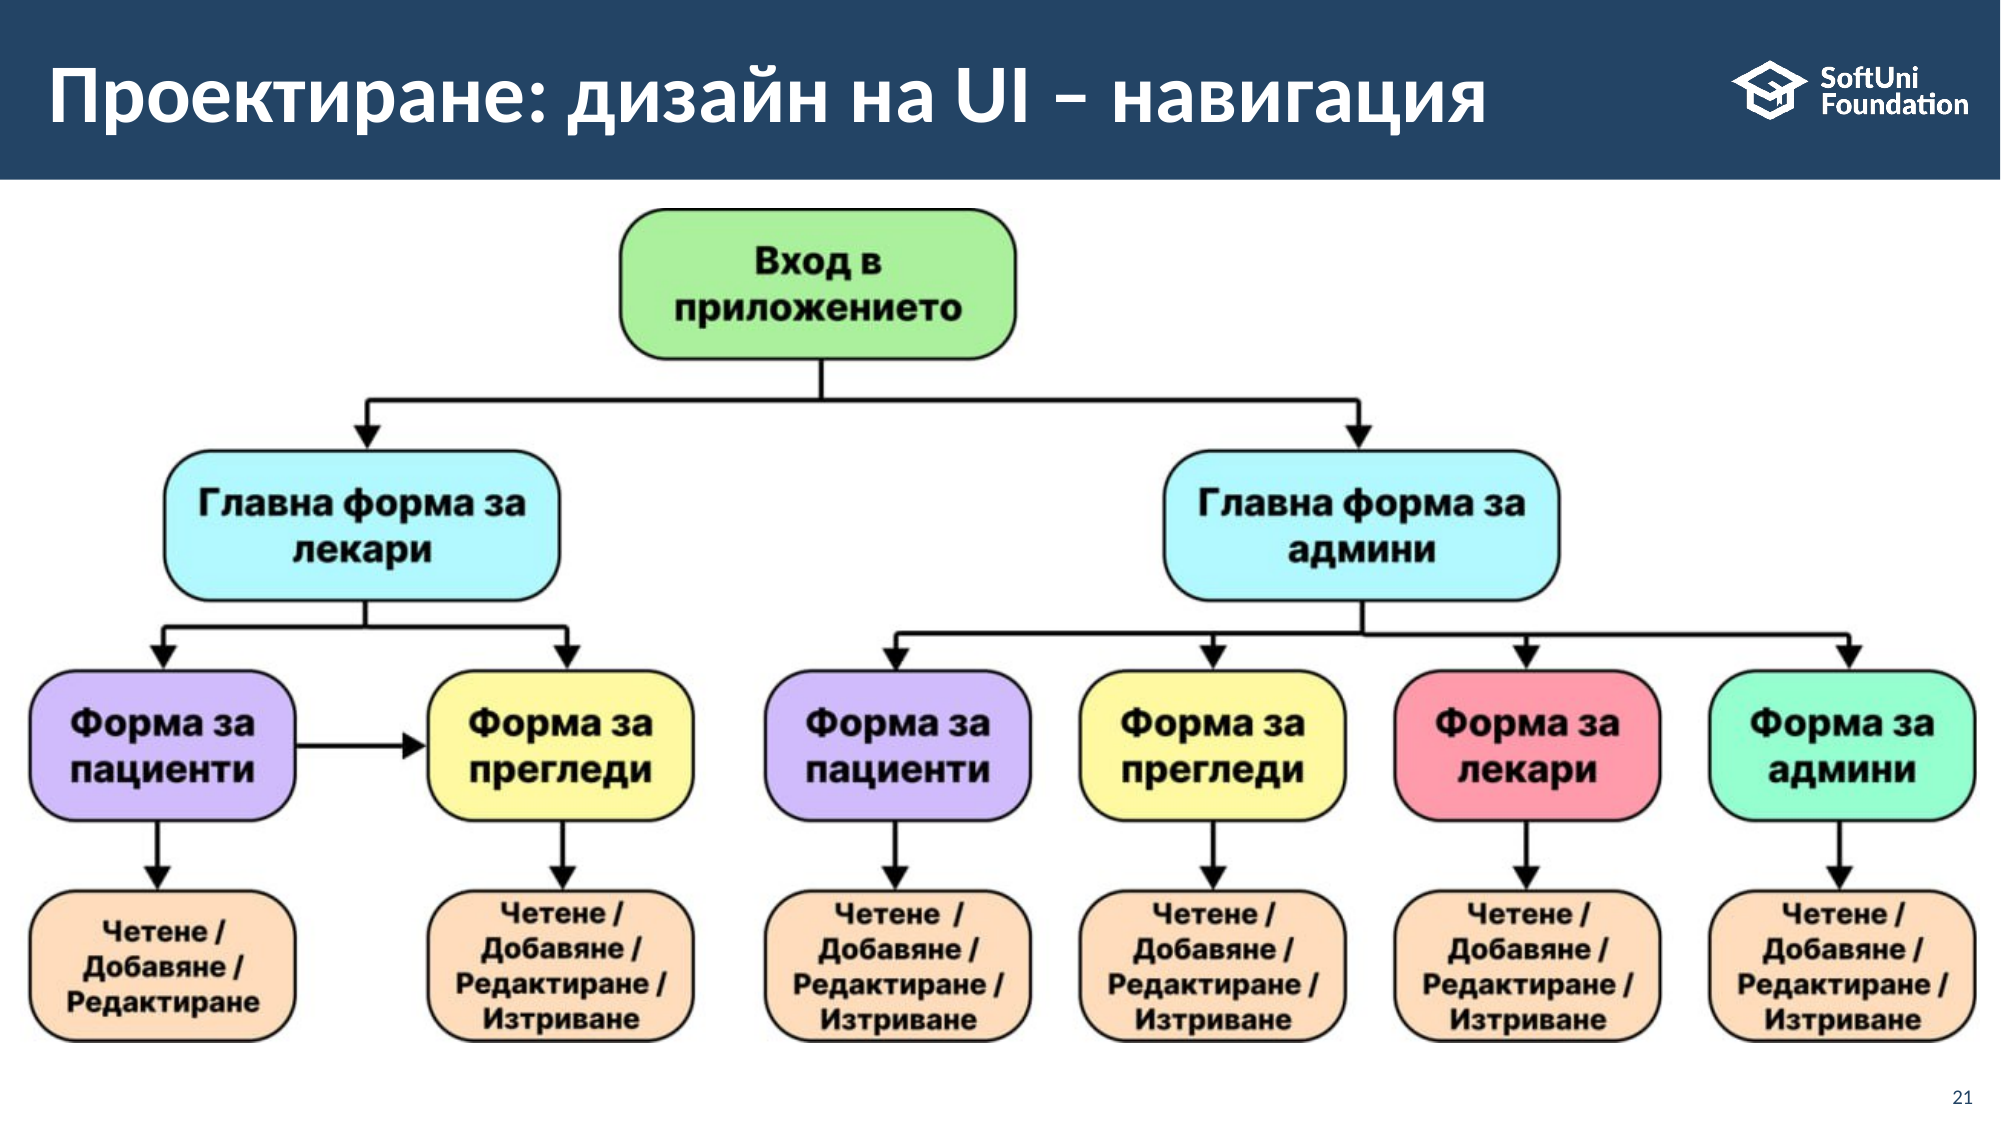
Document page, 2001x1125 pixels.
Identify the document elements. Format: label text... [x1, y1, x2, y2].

title Проектиране: дизайн на UI – навигация [31, 16, 1716, 162]
picture [1731, 60, 1968, 120]
slide_number 21 [1927, 1067, 1989, 1117]
picture [20, 207, 1980, 1043]
